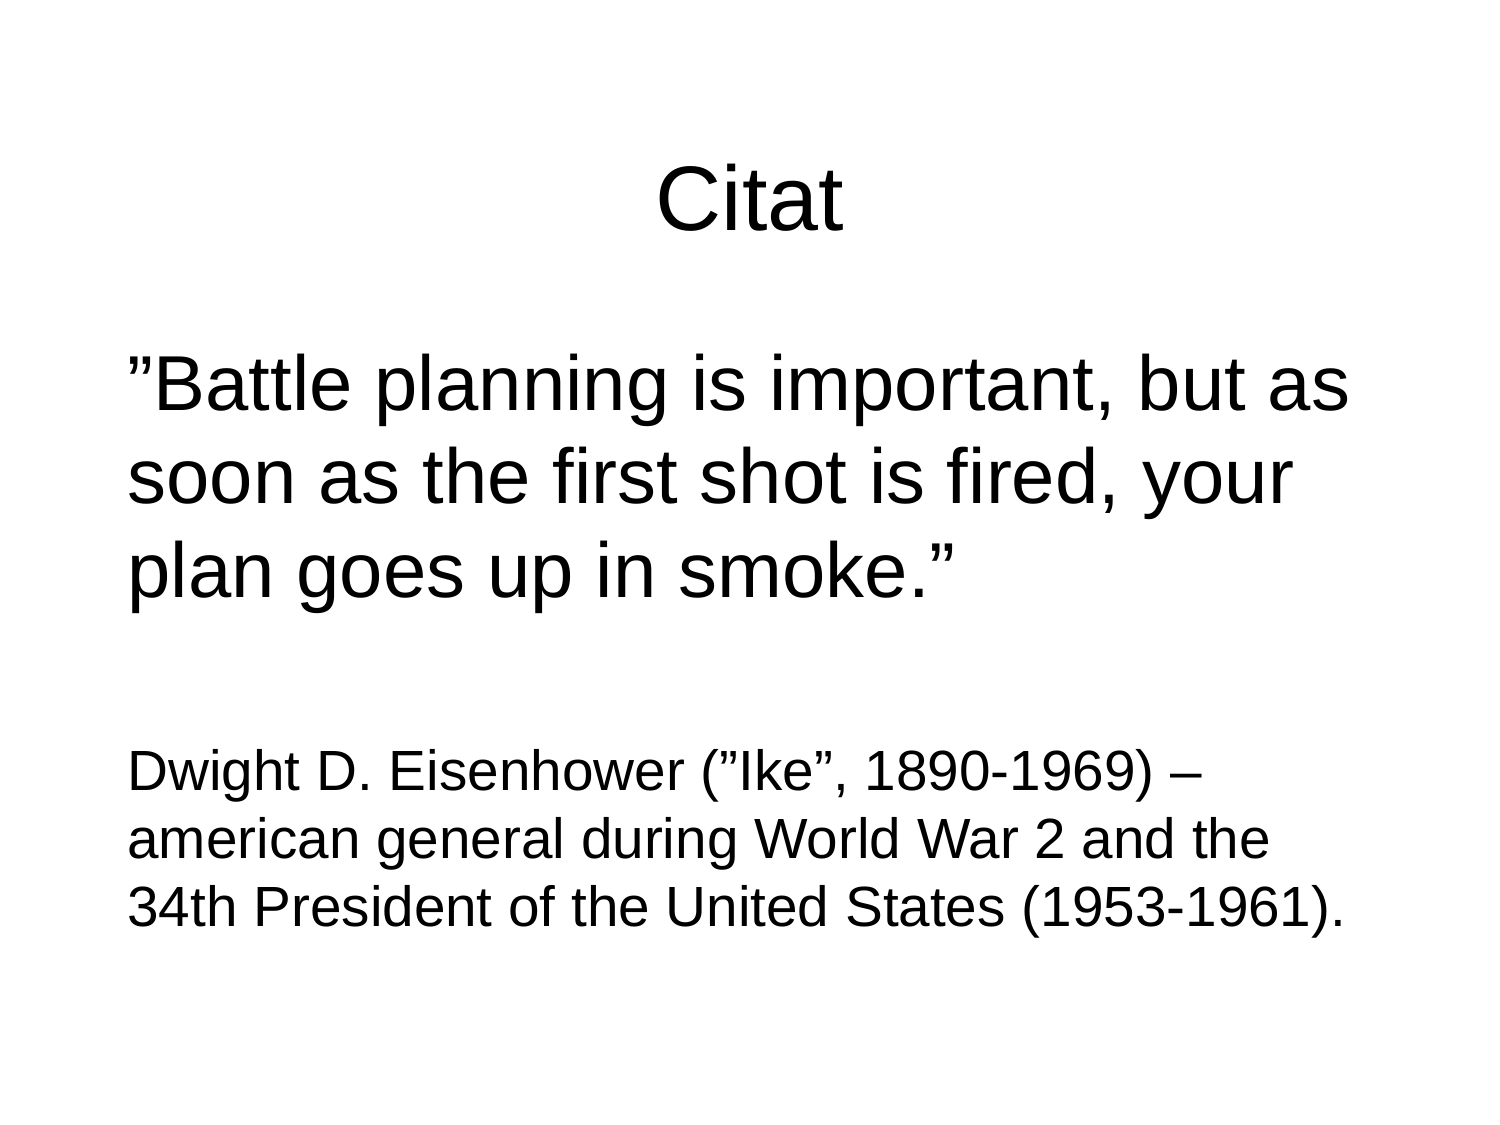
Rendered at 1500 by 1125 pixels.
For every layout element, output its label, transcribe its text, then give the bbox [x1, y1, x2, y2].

title Citat [112, 99, 1388, 288]
list ”Battle planning is important, but as soon as the first shot is fired, your plan goes up in smoke.” Dwight D. Eisenhower (”Ike”, 1890-1969) – american general during World War 2 and the 34th President of the United States (1953-1961). [112, 324, 1388, 1000]
